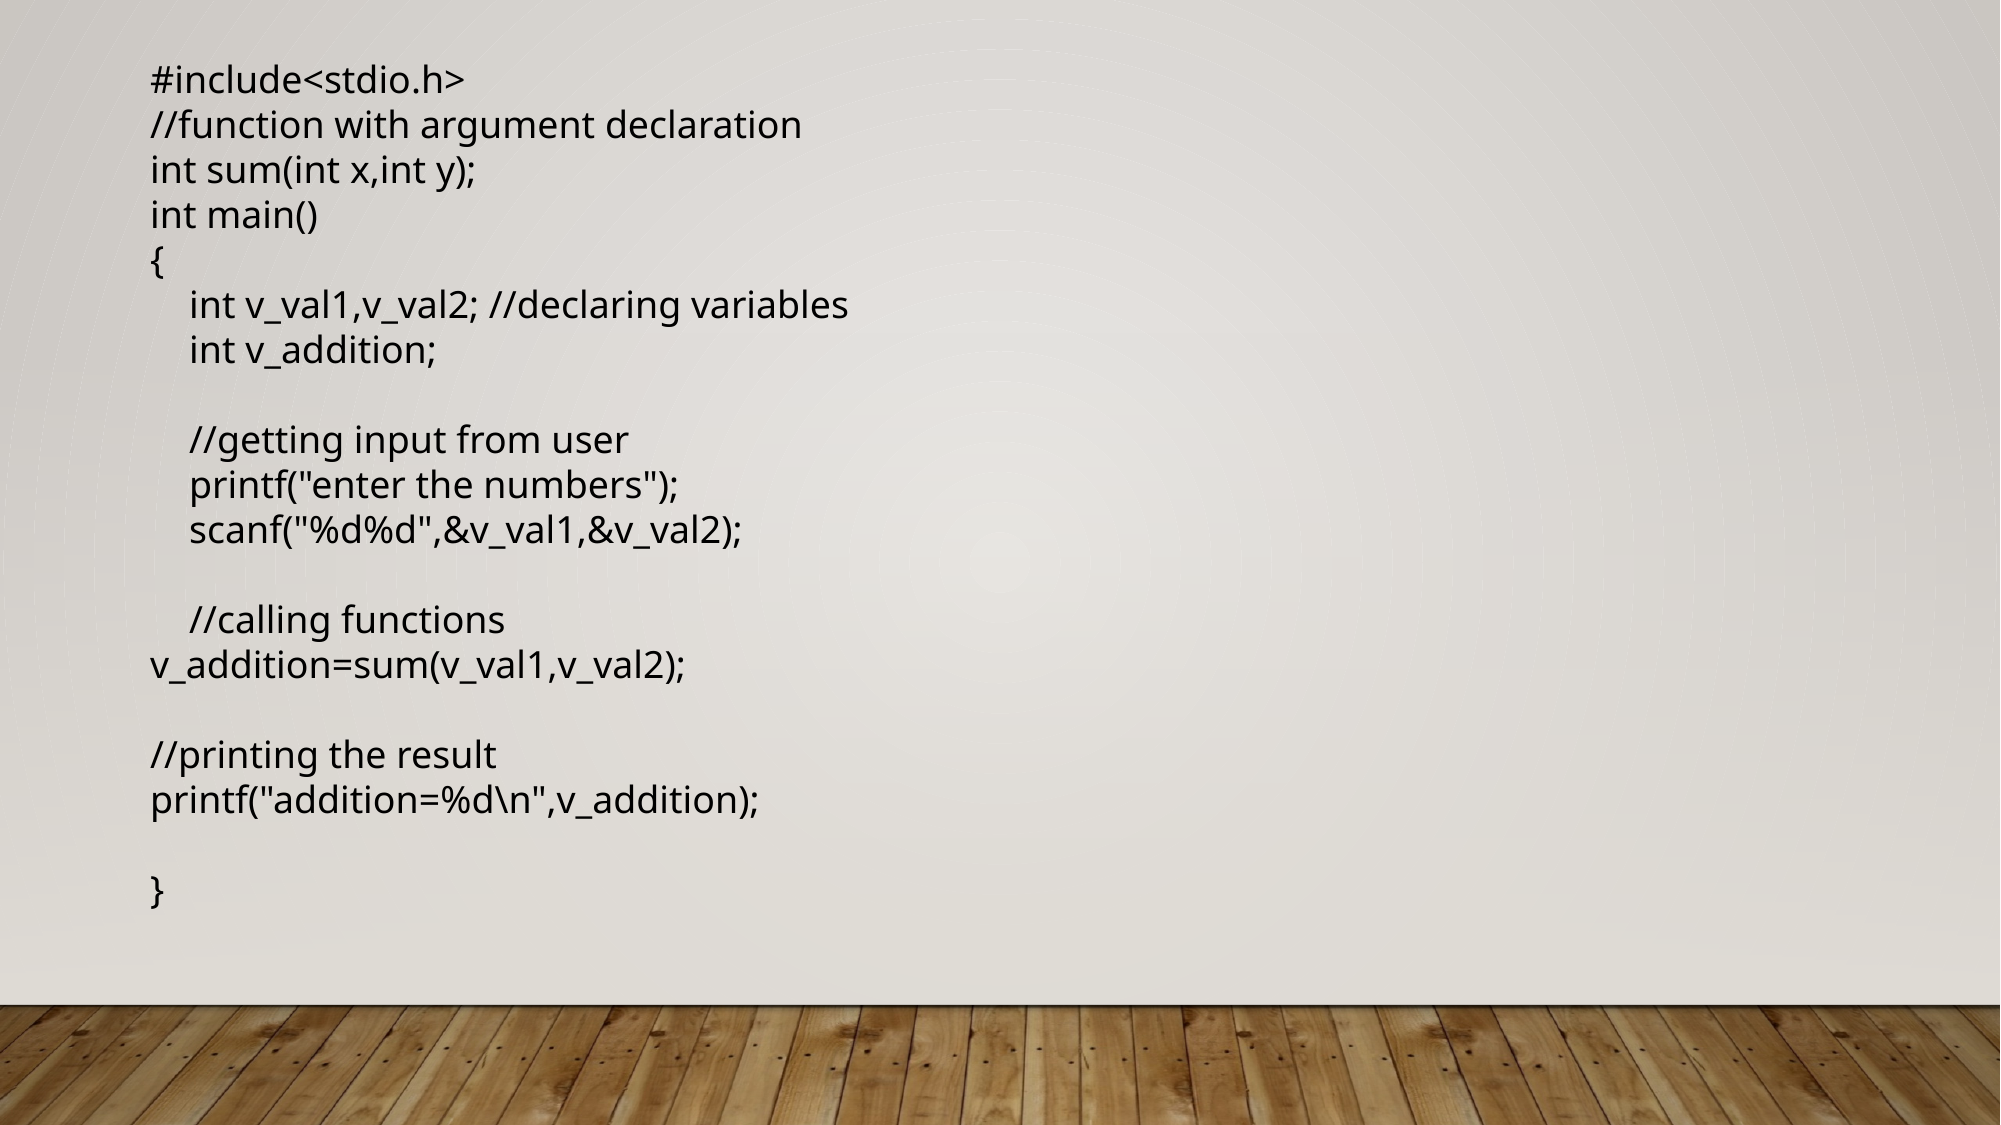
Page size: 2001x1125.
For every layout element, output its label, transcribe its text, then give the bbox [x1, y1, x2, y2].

picture [0, 1005, 2000, 1125]
text_box #include<stdio.h> //function with argument declaration int sum(int x,int y); int main() { int v_val1,v_val2; //declaring variables int v_addition; //getting input from user printf("enter the numbers"); scanf("%d%d",&v_val1,&v_val2); //calling functions v_addition=sum(v_val1,v_val2); //printing the result printf("addition=%d\n",v_addition); } [135, 48, 1329, 964]
